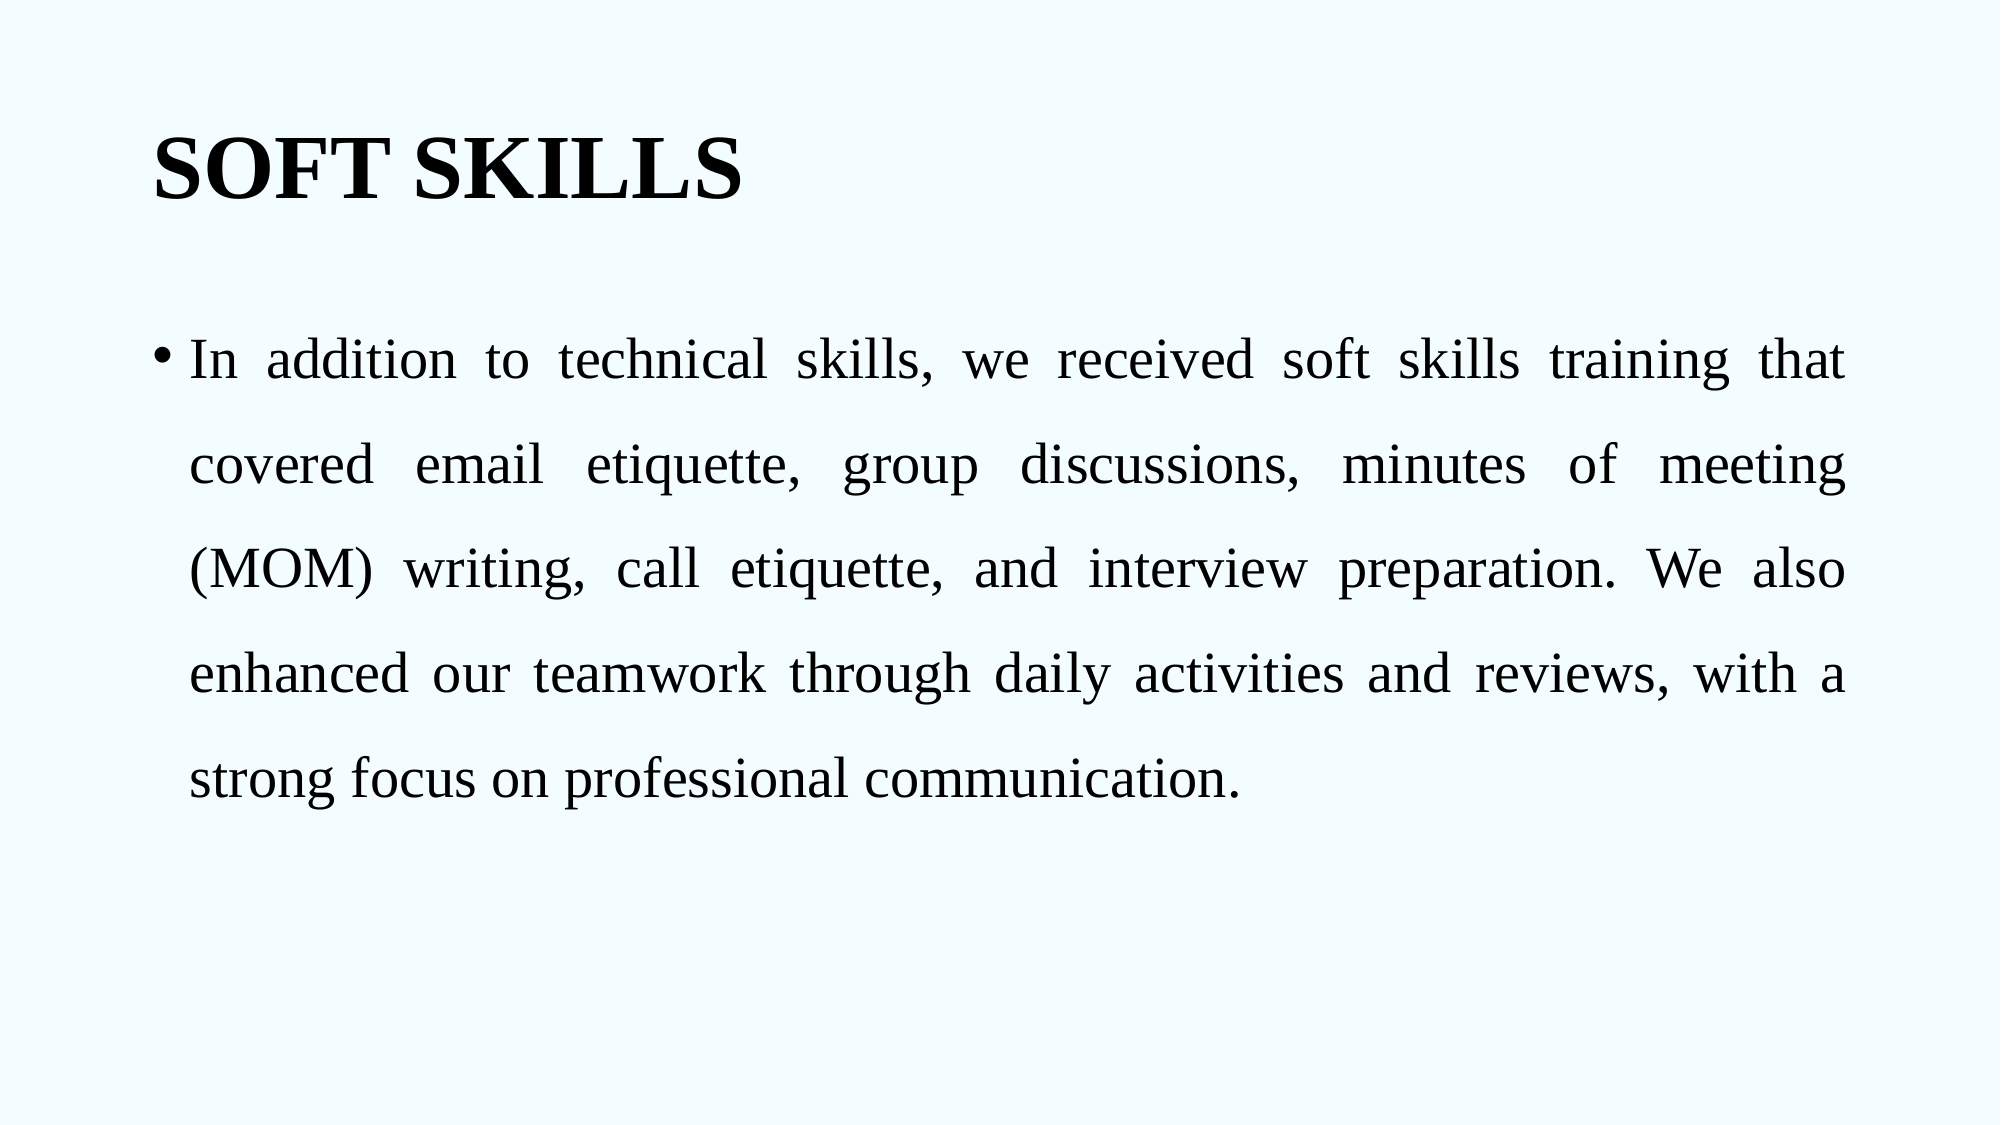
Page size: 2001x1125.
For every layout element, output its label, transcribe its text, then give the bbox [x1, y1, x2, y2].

list In addition to technical skills, we received soft skills training that covered email etiquette, group discussions, minutes of meeting (MOM) writing, call etiquette, and interview preparation. We also enhanced our teamwork through daily activities and reviews, with a strong focus on professional communication. [137, 277, 1863, 992]
title SOFT SKILLS [137, 59, 1863, 277]
